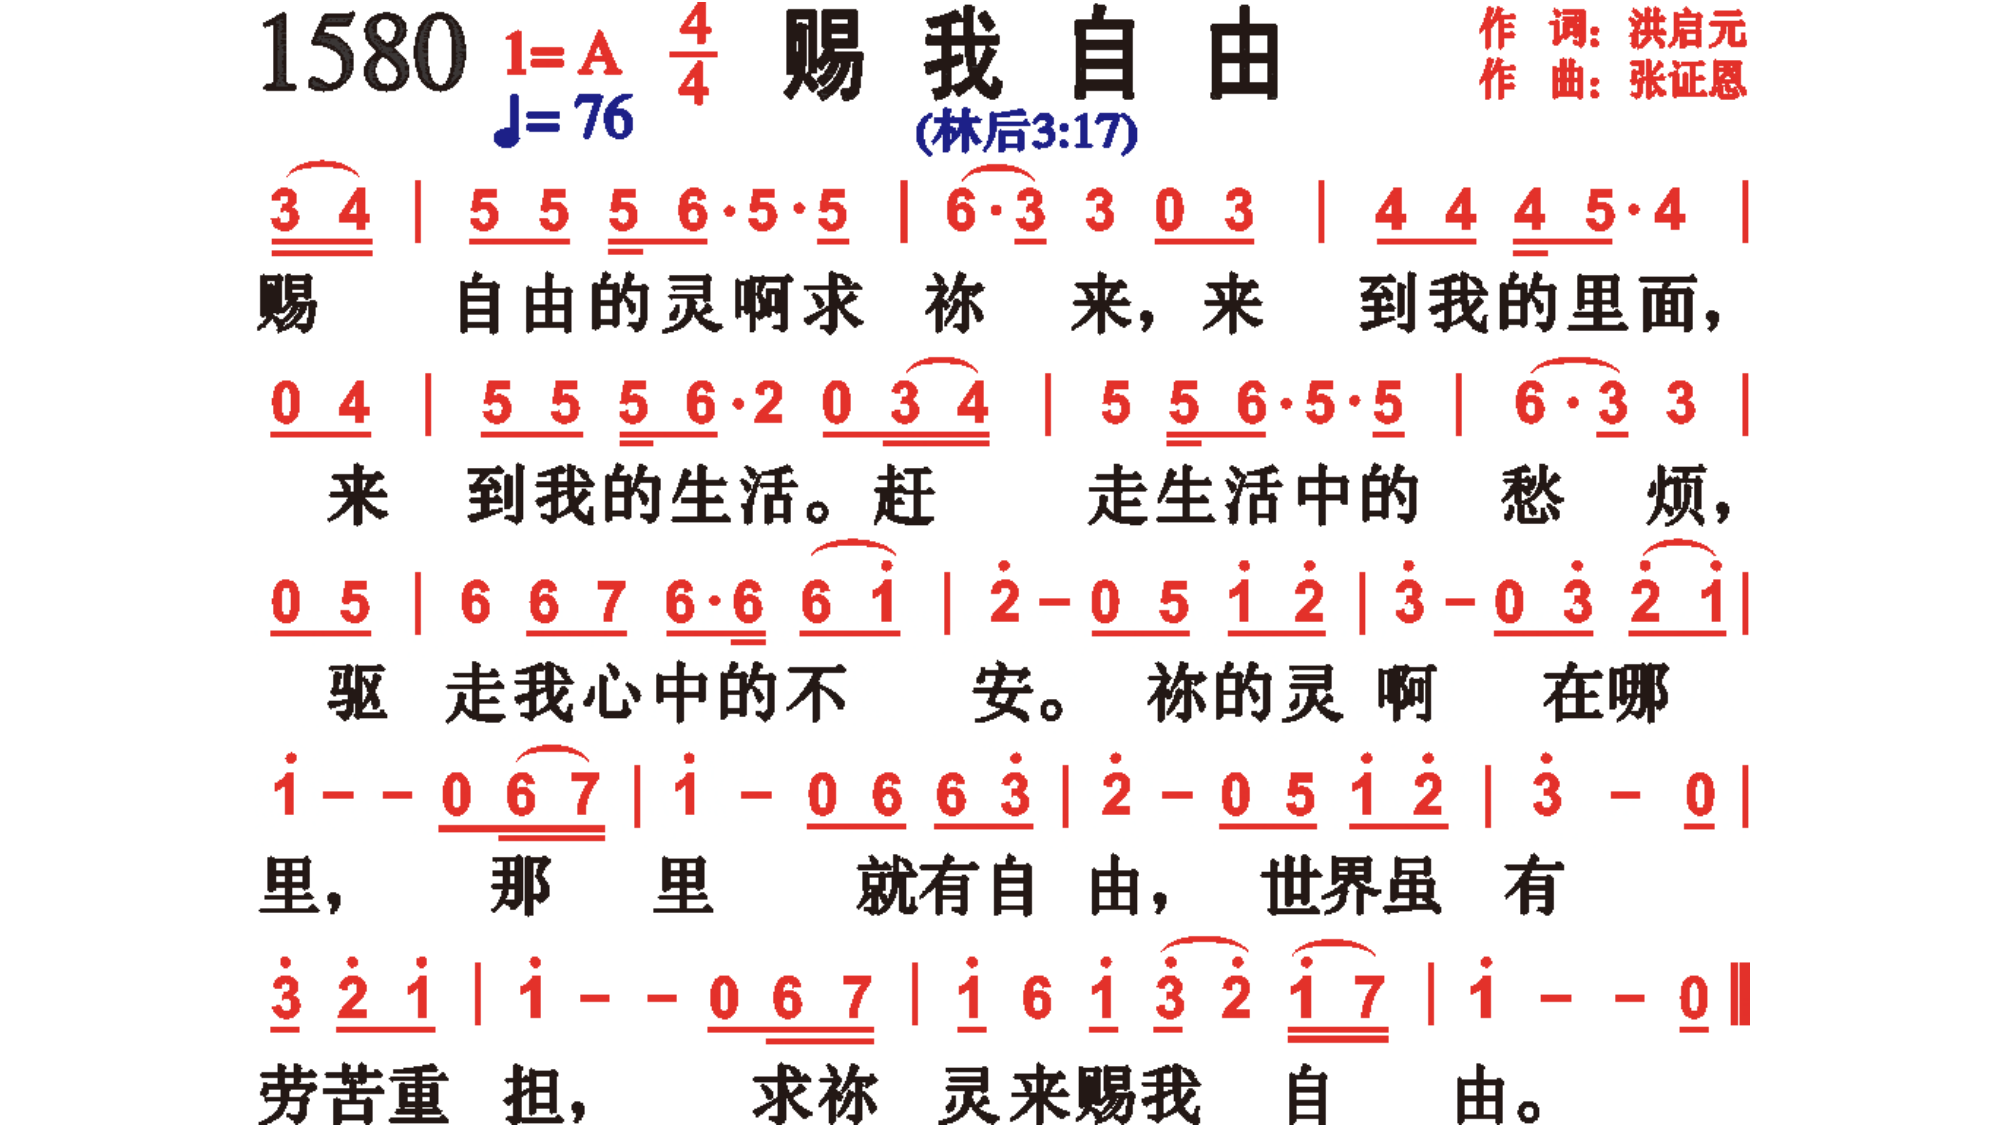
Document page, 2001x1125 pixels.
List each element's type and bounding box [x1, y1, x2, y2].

picture [253, 2, 1750, 1125]
